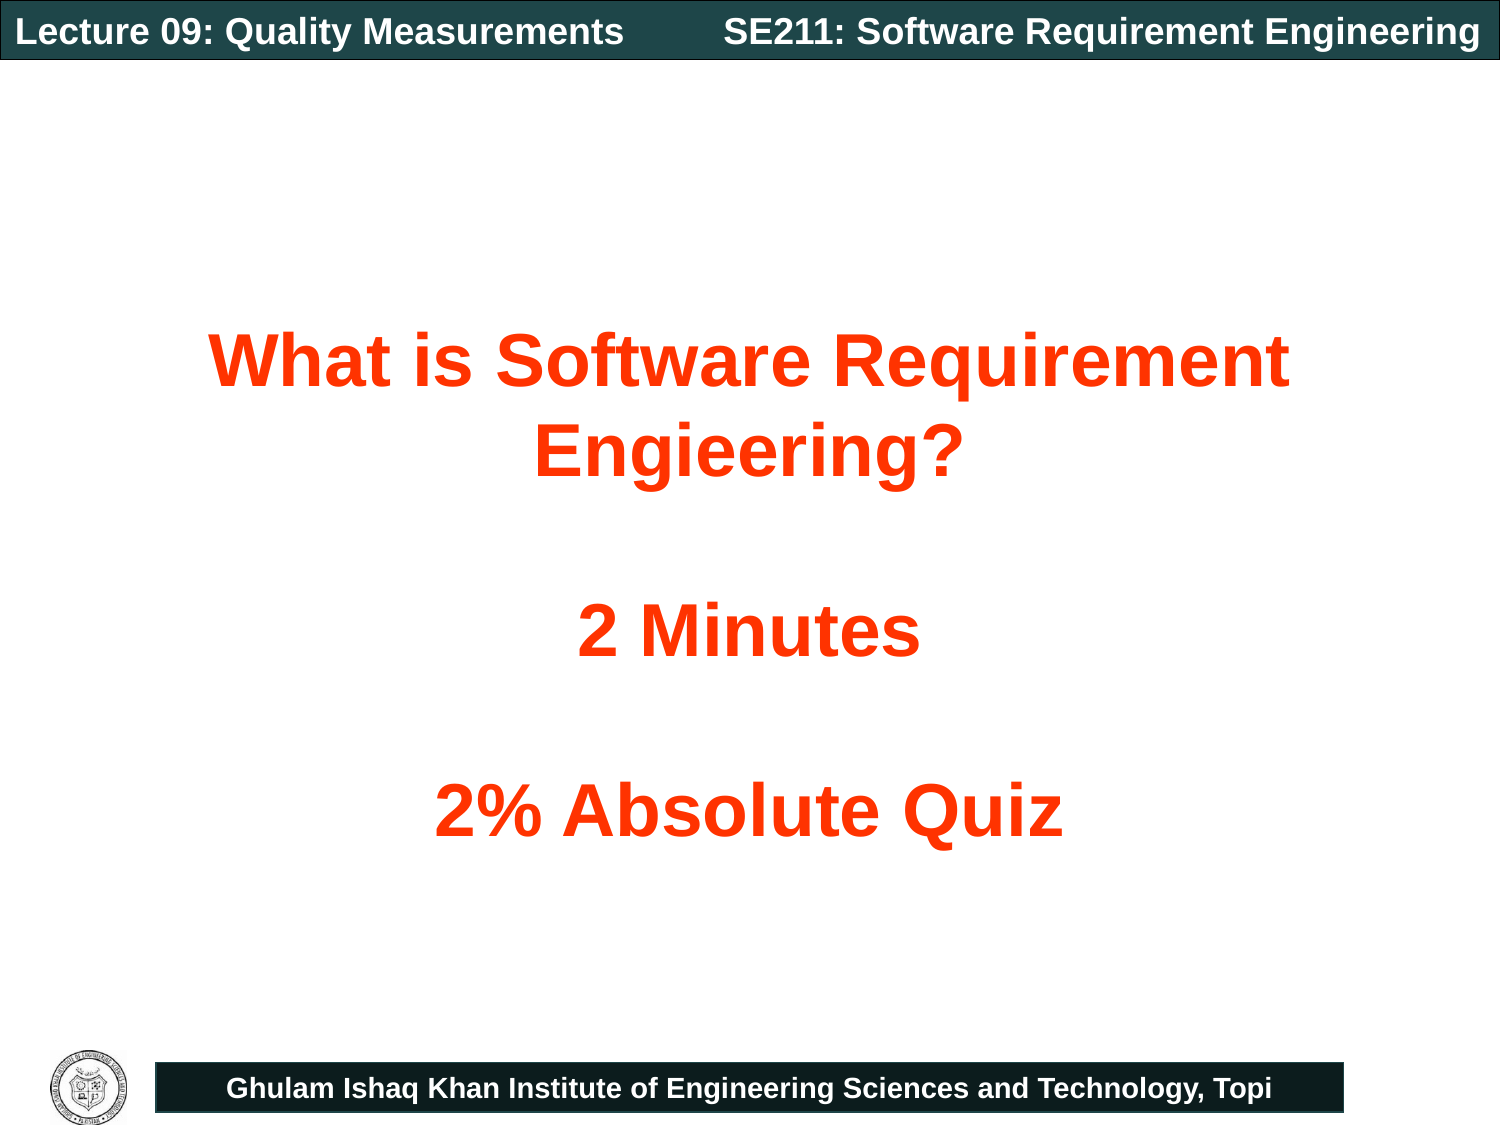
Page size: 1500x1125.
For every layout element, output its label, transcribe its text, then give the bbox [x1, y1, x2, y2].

picture [50, 1050, 127, 1125]
title What is Software Requirement Engieering? 2 Minutes 2% Absolute Quiz [0, 512, 1500, 650]
